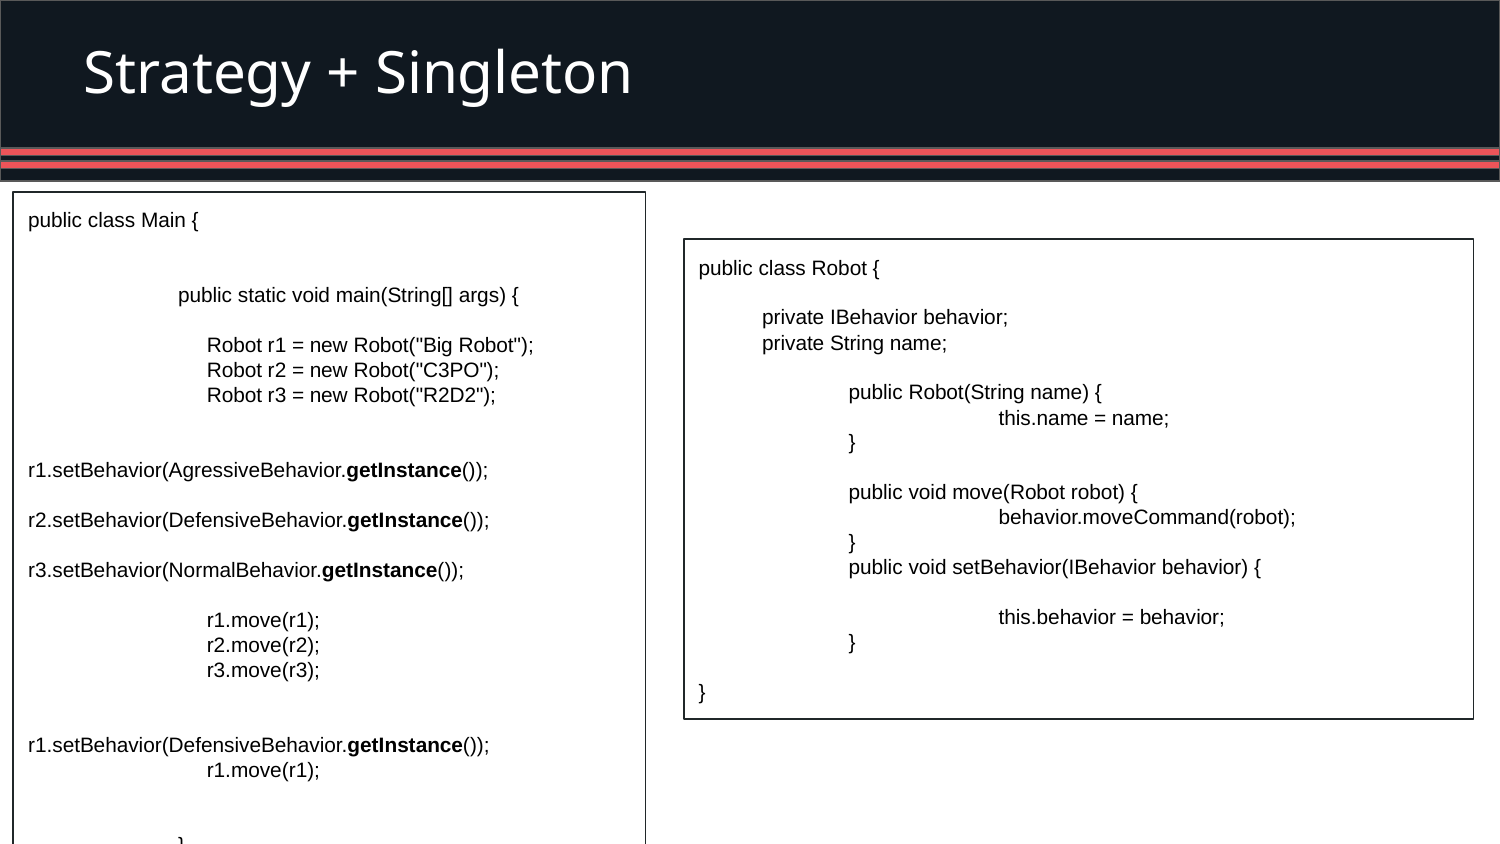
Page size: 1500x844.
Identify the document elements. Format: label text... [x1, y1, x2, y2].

text_box public class Robot { private IBehavior behavior; private String name; public Robot(String name) { this.name = name; } public void move(Robot robot) { behavior.moveCommand(robot); } public void setBehavior(IBehavior behavior) { this.behavior = behavior; } } [683, 239, 1474, 719]
text_box public class Main { public static void main(String[] args) { Robot r1 = new Robot("Big Robot"); Robot r2 = new Robot("C3PO"); Robot r3 = new Robot("R2D2"); r1.setBehavior(AgressiveBehavior.getInstance()); r2.setBehavior(DefensiveBehavior.getInstance()); r3.setBehavior(NormalBehavior.getInstance()); r1.move(r1); r2.move(r2); r3.move(r3); r1.setBehavior(DefensiveBehavior.getInstance()); r1.move(r1); } [13, 192, 646, 844]
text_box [0, 0, 1500, 182]
